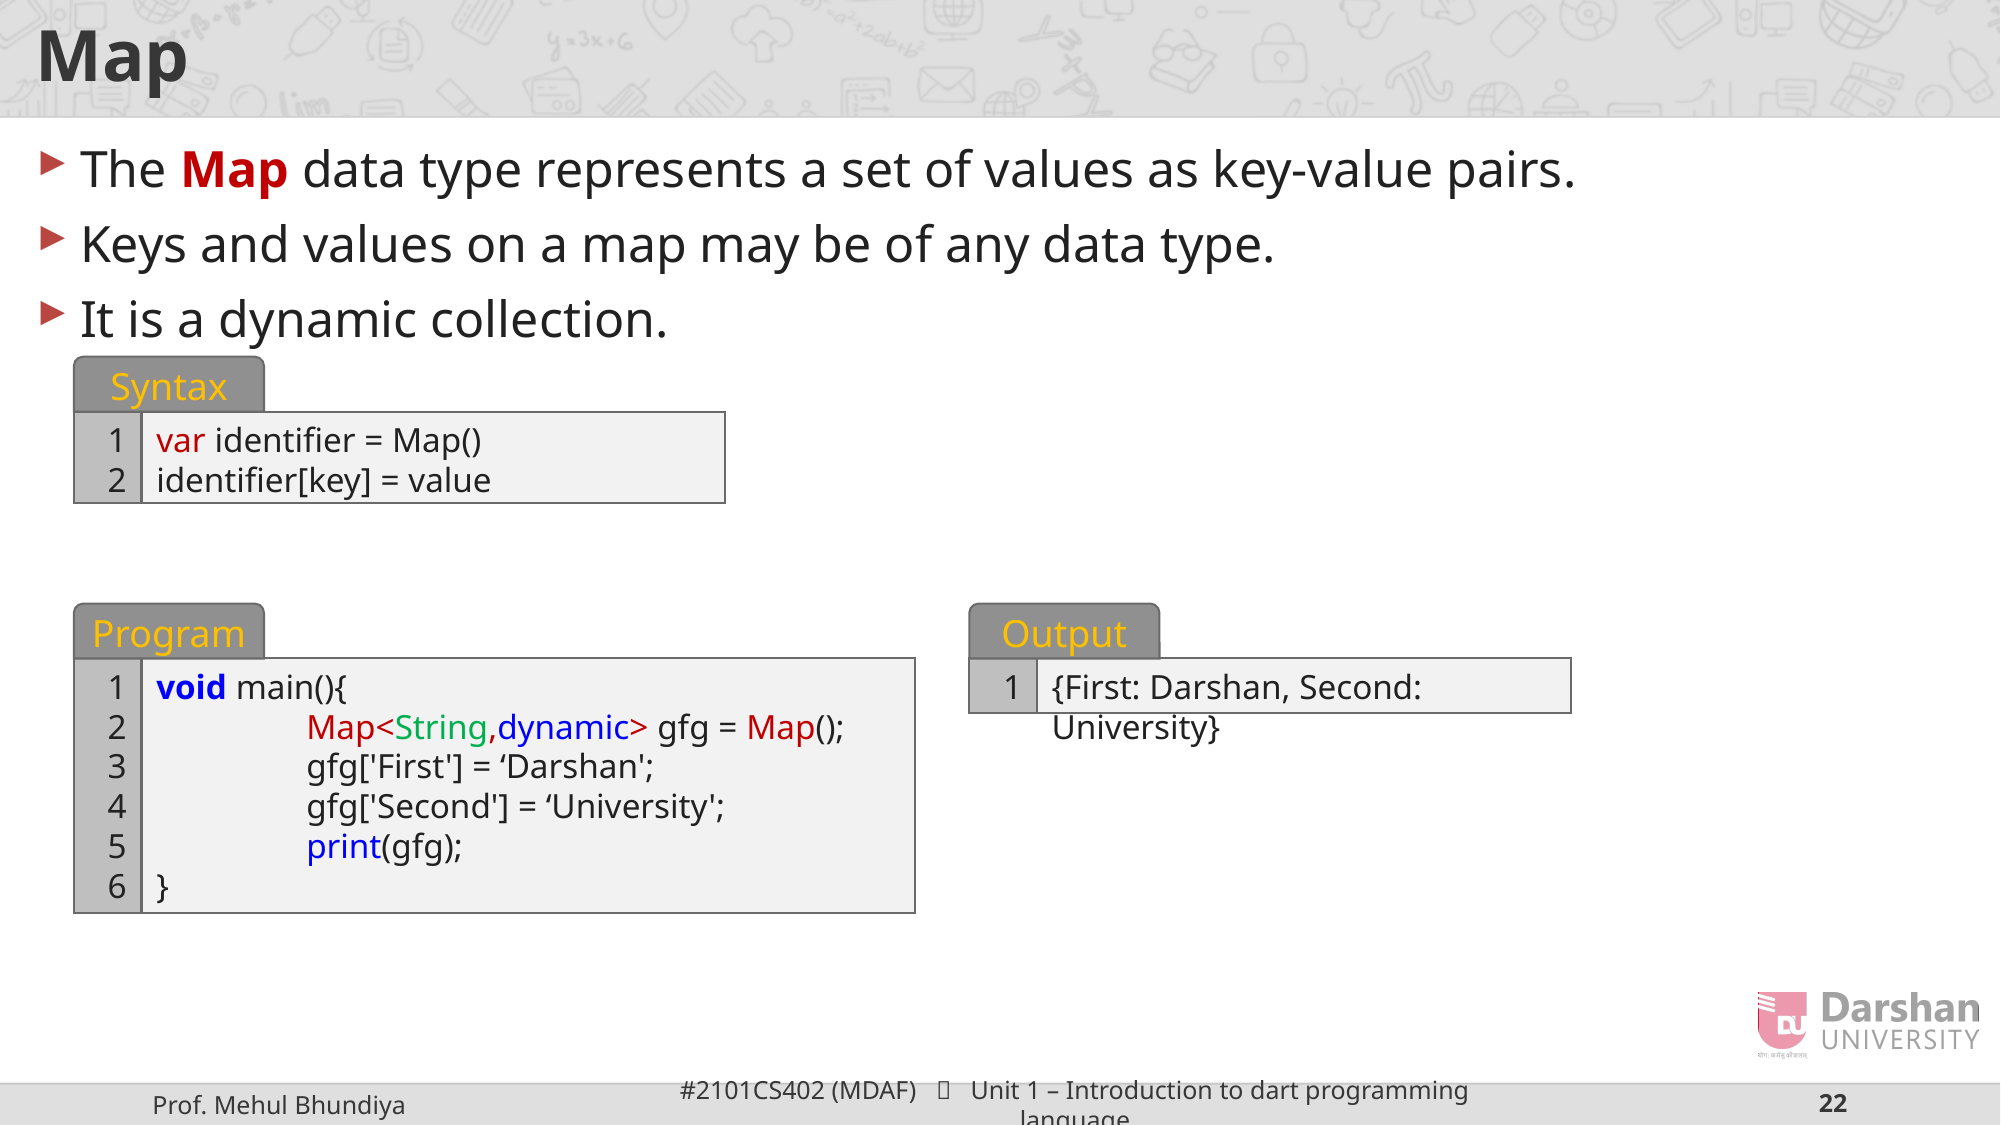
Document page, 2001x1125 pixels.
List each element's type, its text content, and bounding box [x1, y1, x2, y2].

list The Map data type represents a set of values as key-value pairs. Keys and values on a map may be of any data type. It is a dynamic collection. [21, 137, 1979, 1059]
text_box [969, 603, 1572, 714]
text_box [73, 603, 915, 913]
title Map [0, 0, 2000, 117]
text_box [73, 356, 725, 503]
